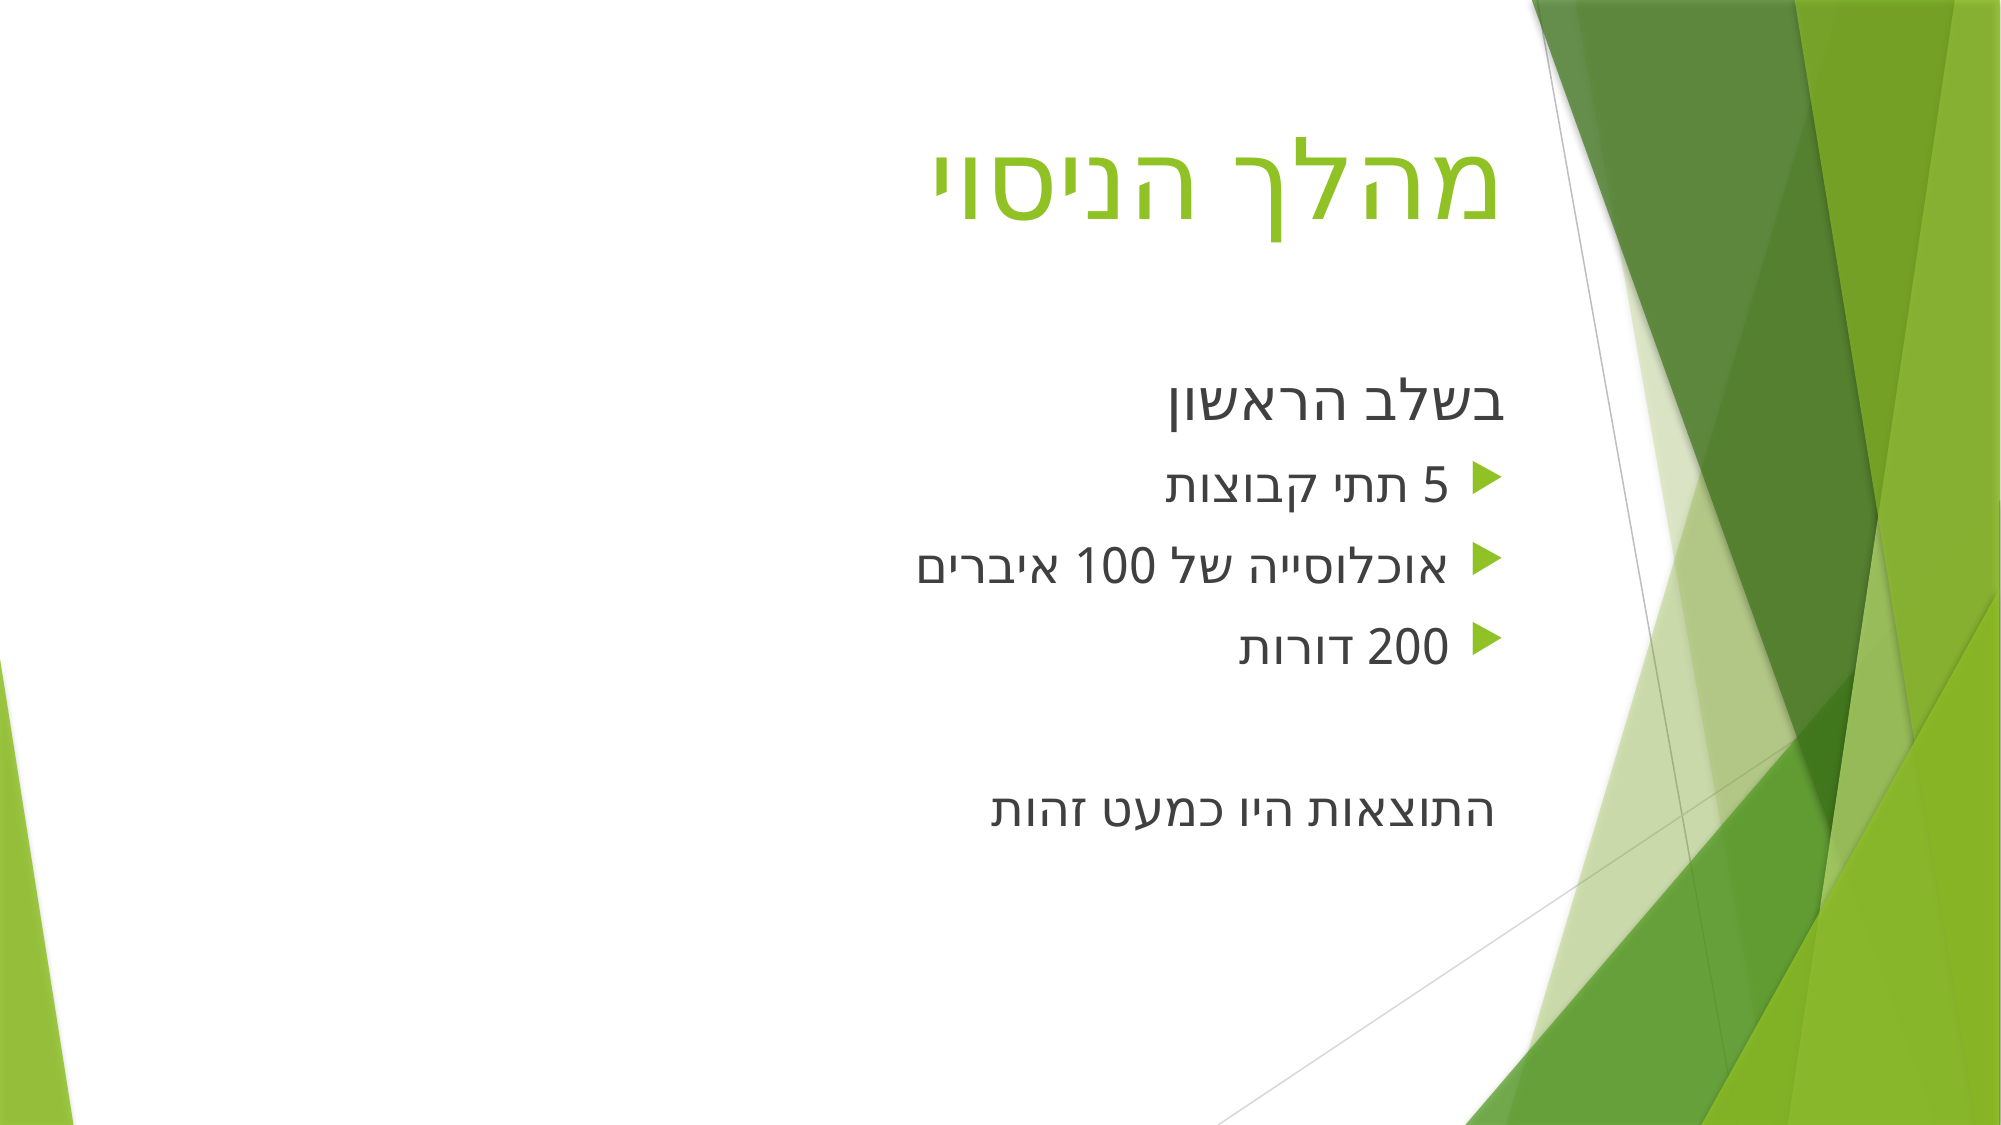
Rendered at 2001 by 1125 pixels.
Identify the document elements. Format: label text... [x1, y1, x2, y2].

list בשלב הראשון 5 תתי קבוצות אוכלוסייה של 100 איברים 200 דורות התוצאות היו כמעט זהות [190, 354, 1522, 992]
title מהלך הניסוי [111, 99, 1522, 317]
